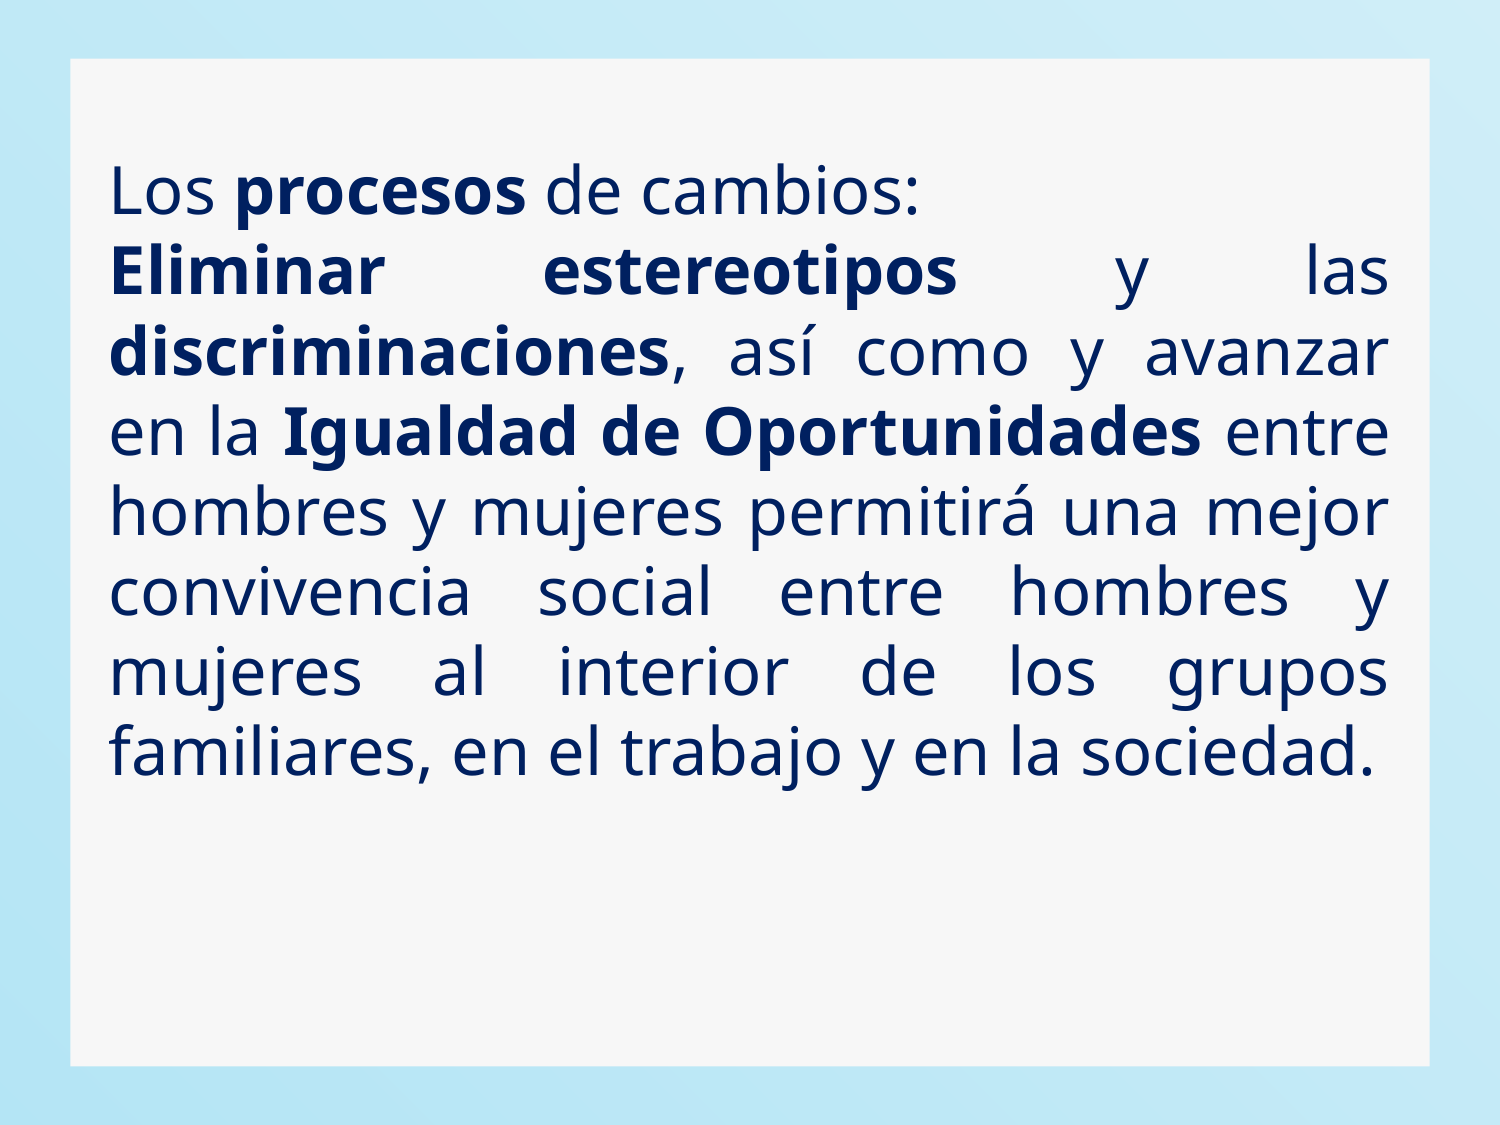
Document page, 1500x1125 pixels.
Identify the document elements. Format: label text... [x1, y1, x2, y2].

text_box Los procesos de cambios: Eliminar estereotipos y las discriminaciones, así como y avanzar en la Igualdad de Oportunidades entre hombres y mujeres permitirá una mejor convivencia social entre hombres y mujeres al interior de los grupos familiares, en el trabajo y en la sociedad. [93, 140, 1407, 1032]
text_box [68, 56, 1432, 1068]
text_box [0, 0, 1500, 1125]
